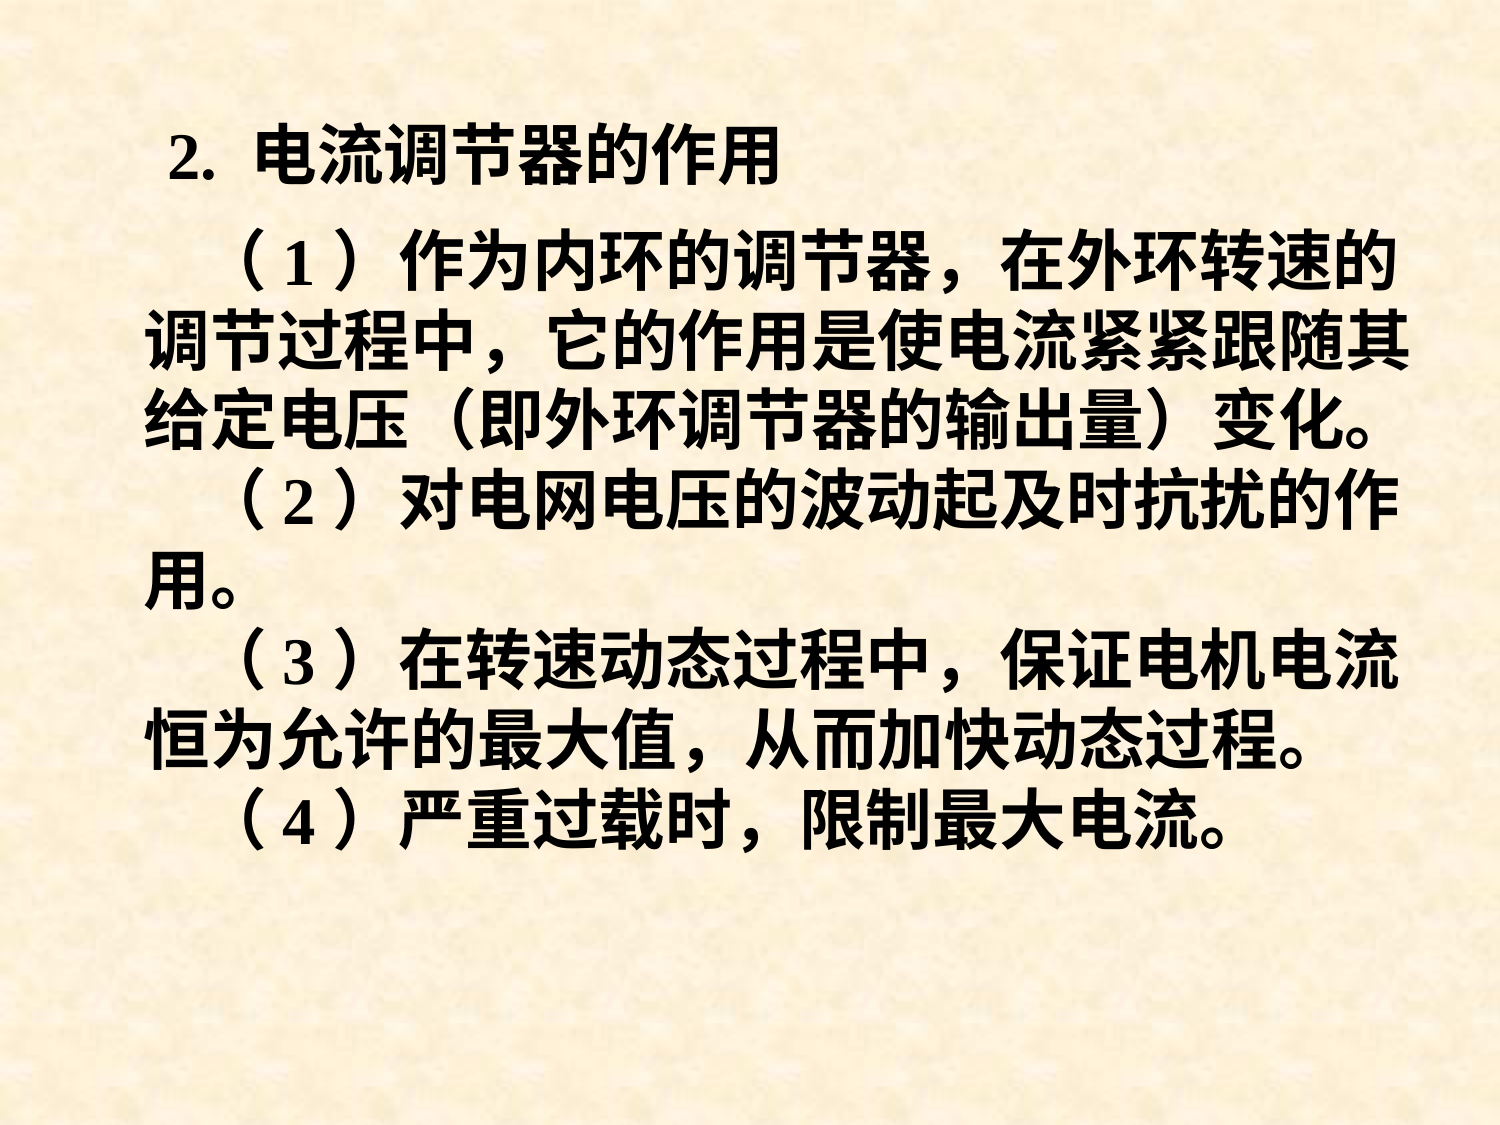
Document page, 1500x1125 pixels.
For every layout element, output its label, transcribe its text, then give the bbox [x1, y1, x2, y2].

title 2. 电流调节器的作用 [152, 105, 842, 201]
text_box （1）作为内环的调节器，在外环转速的调节过程中，它的作用是使电流紧紧跟随其给定电压（即外环调节器的输出量）变化。 （2）对电网电压的波动起及时抗扰的作用。 （3）在转速动态过程中，保证电机电流恒为允许的最大值，从而加快动态过程。 （4）严重过载时，限制最大电流。 [128, 210, 1446, 1026]
picture [0, 0, 1500, 1125]
